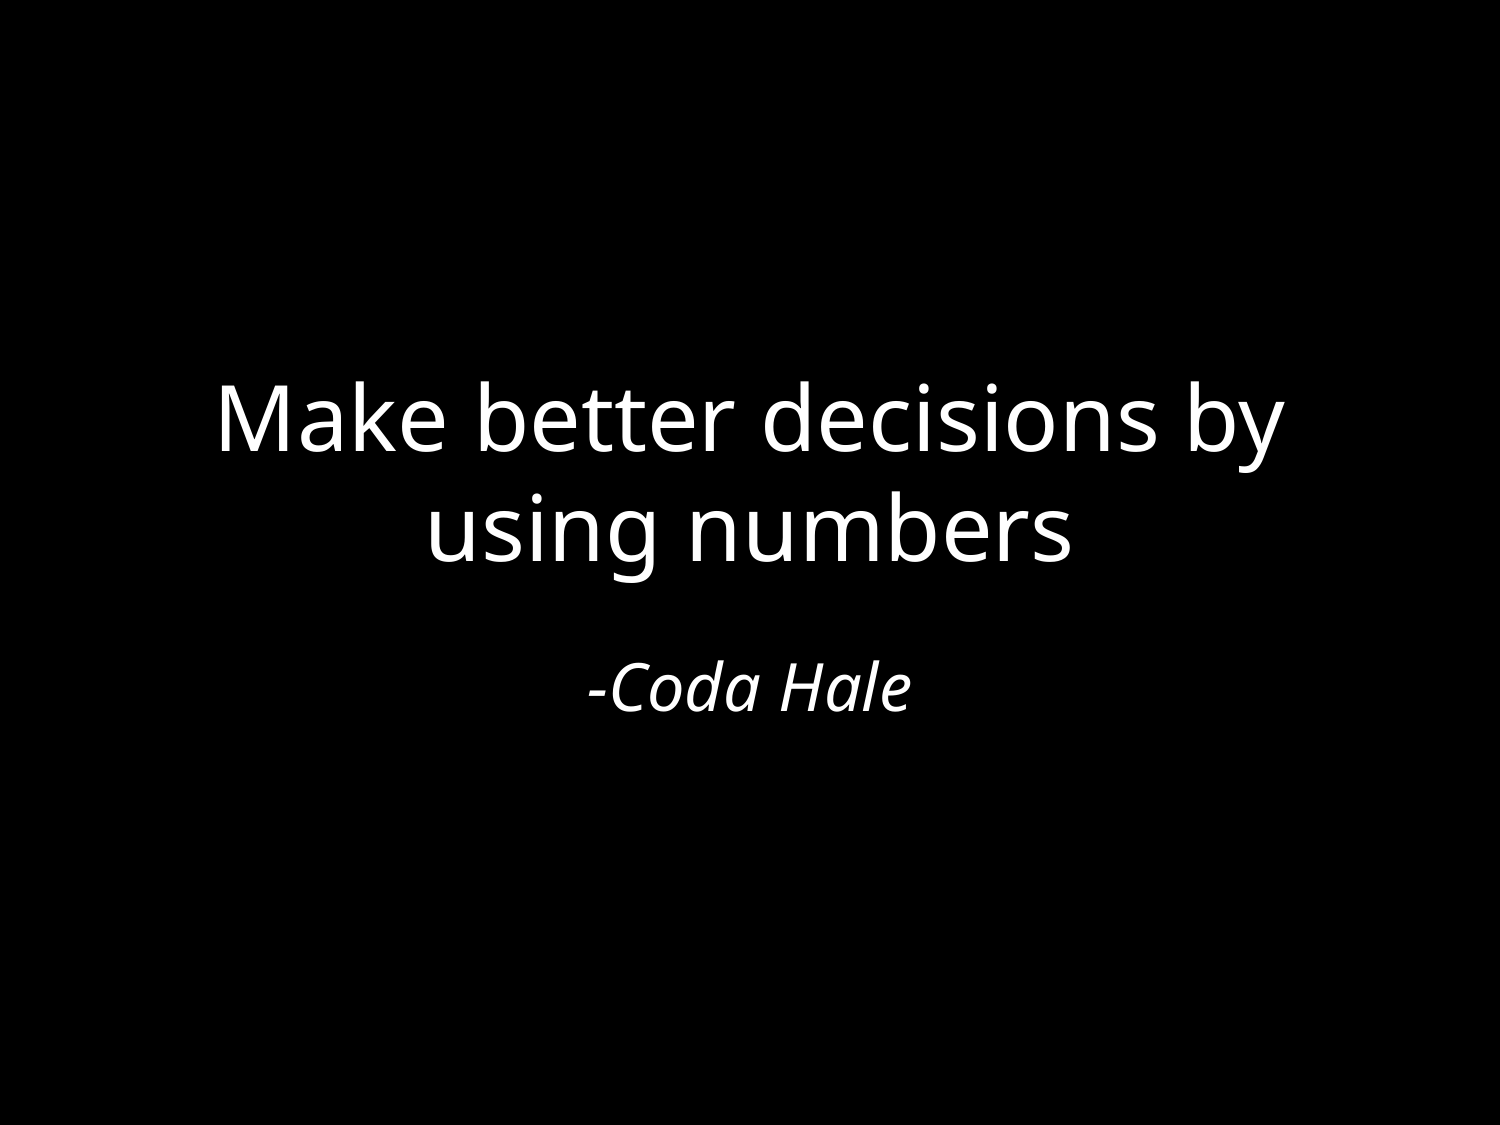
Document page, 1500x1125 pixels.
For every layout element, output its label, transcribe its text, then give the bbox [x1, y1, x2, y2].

title Make better decisions by using numbers [112, 349, 1388, 591]
subtitle -Coda Hale [225, 637, 1275, 925]
